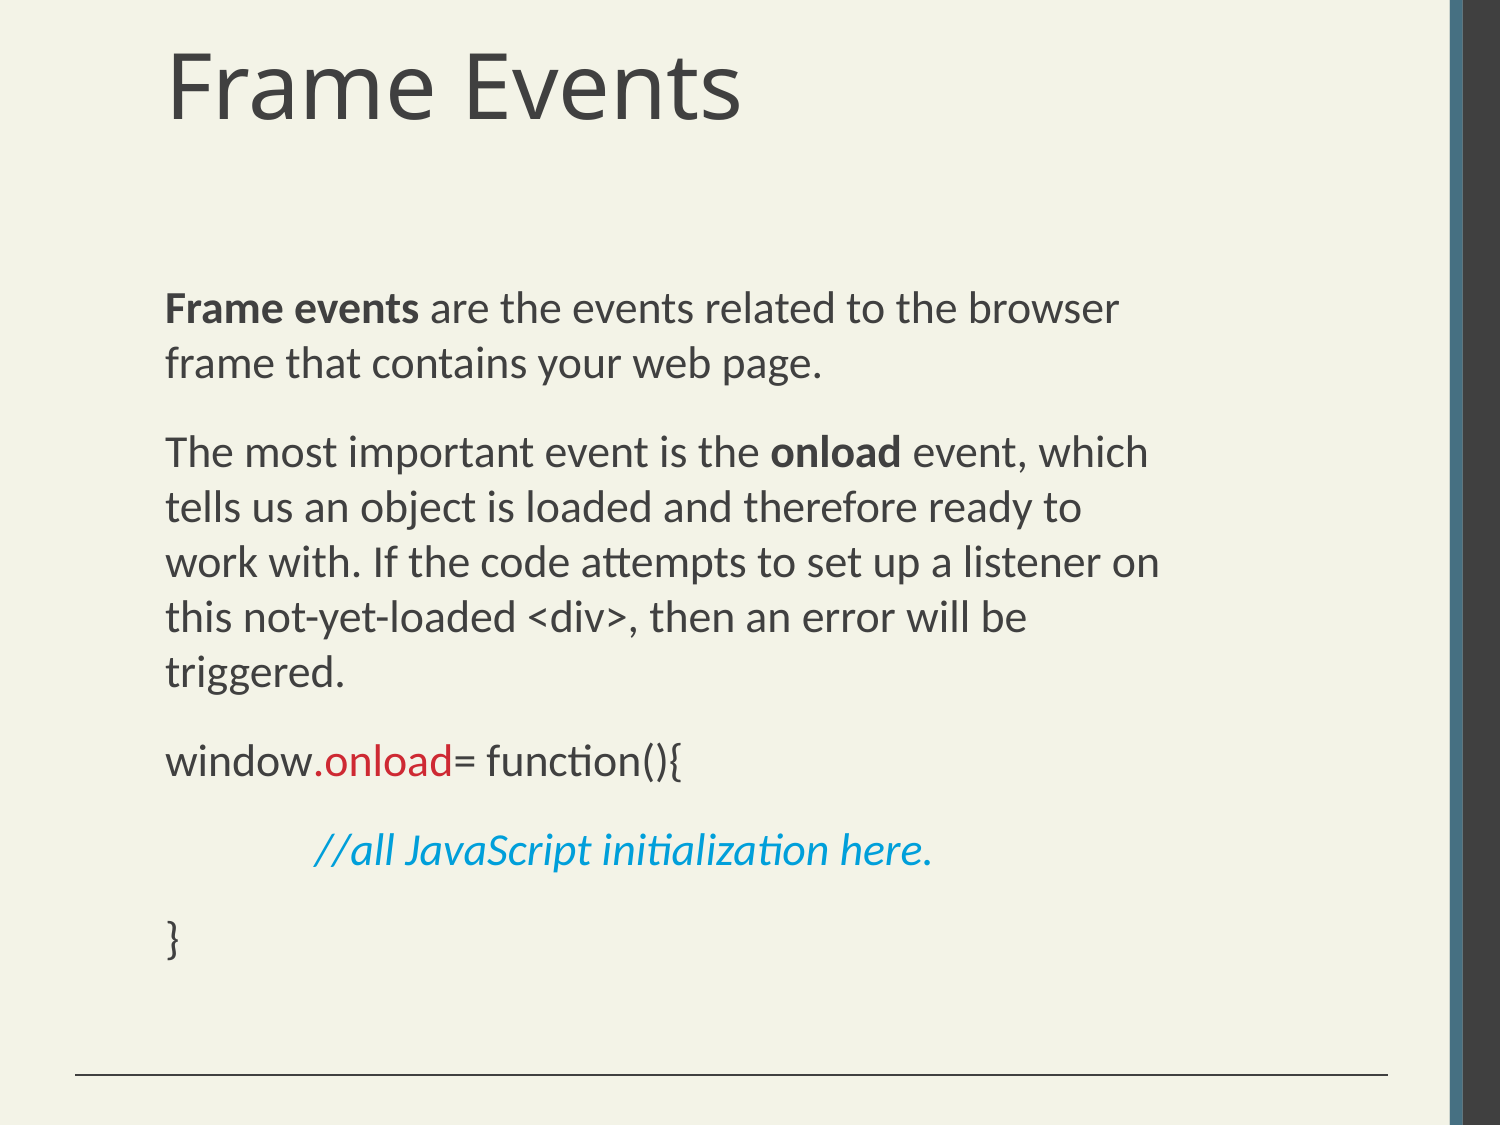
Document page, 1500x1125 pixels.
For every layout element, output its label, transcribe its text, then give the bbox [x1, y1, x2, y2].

title Frame Events [150, 20, 1425, 188]
list Frame events are the events related to the browser frame that contains your web page. The most important event is the onload event, which tells us an object is loaded and therefore ready to work with. If the code attempts to set up a listener on this not-yet-loaded <div>, then an error will be triggered. window.onload= function(){ //all JavaScript initialization here. } [150, 270, 1200, 1013]
